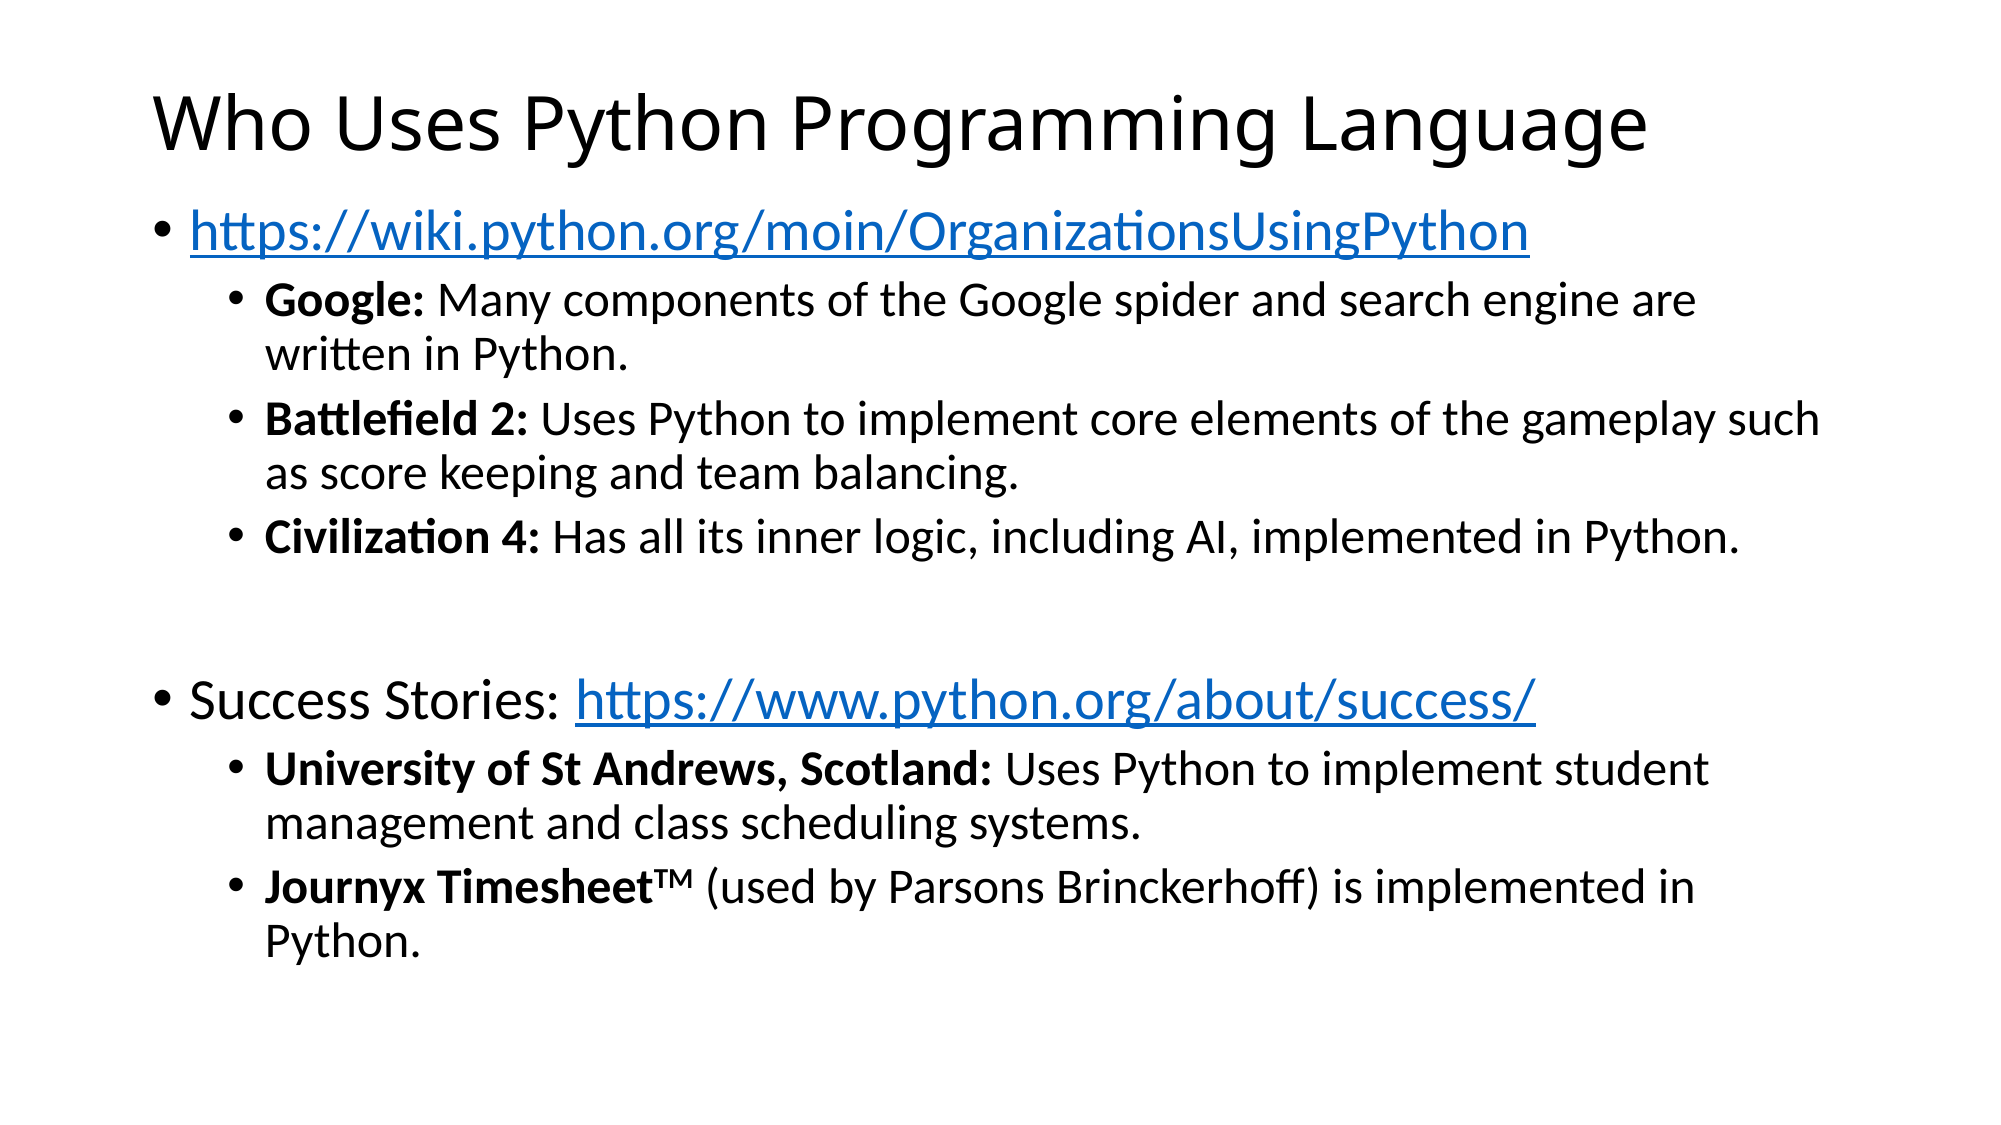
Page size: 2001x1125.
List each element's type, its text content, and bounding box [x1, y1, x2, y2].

title Who Uses Python Programming Language [137, 59, 1863, 193]
list https://wiki.python.org/moin/OrganizationsUsingPython Google: Many components of the Google spider and search engine are written in Python. Battlefield 2: Uses Python to implement core elements of the gameplay such as score keeping and team balancing. Civilization 4: Has all its inner logic, including AI, implemented in Python. Success Stories: https://www.python.org/about/success/ University of St Andrews, Scotland: Uses Python to implement student management and class scheduling systems. Journyx TimesheetTM (used by Parsons Brinckerhoff) is implemented in Python. [137, 193, 1863, 1014]
